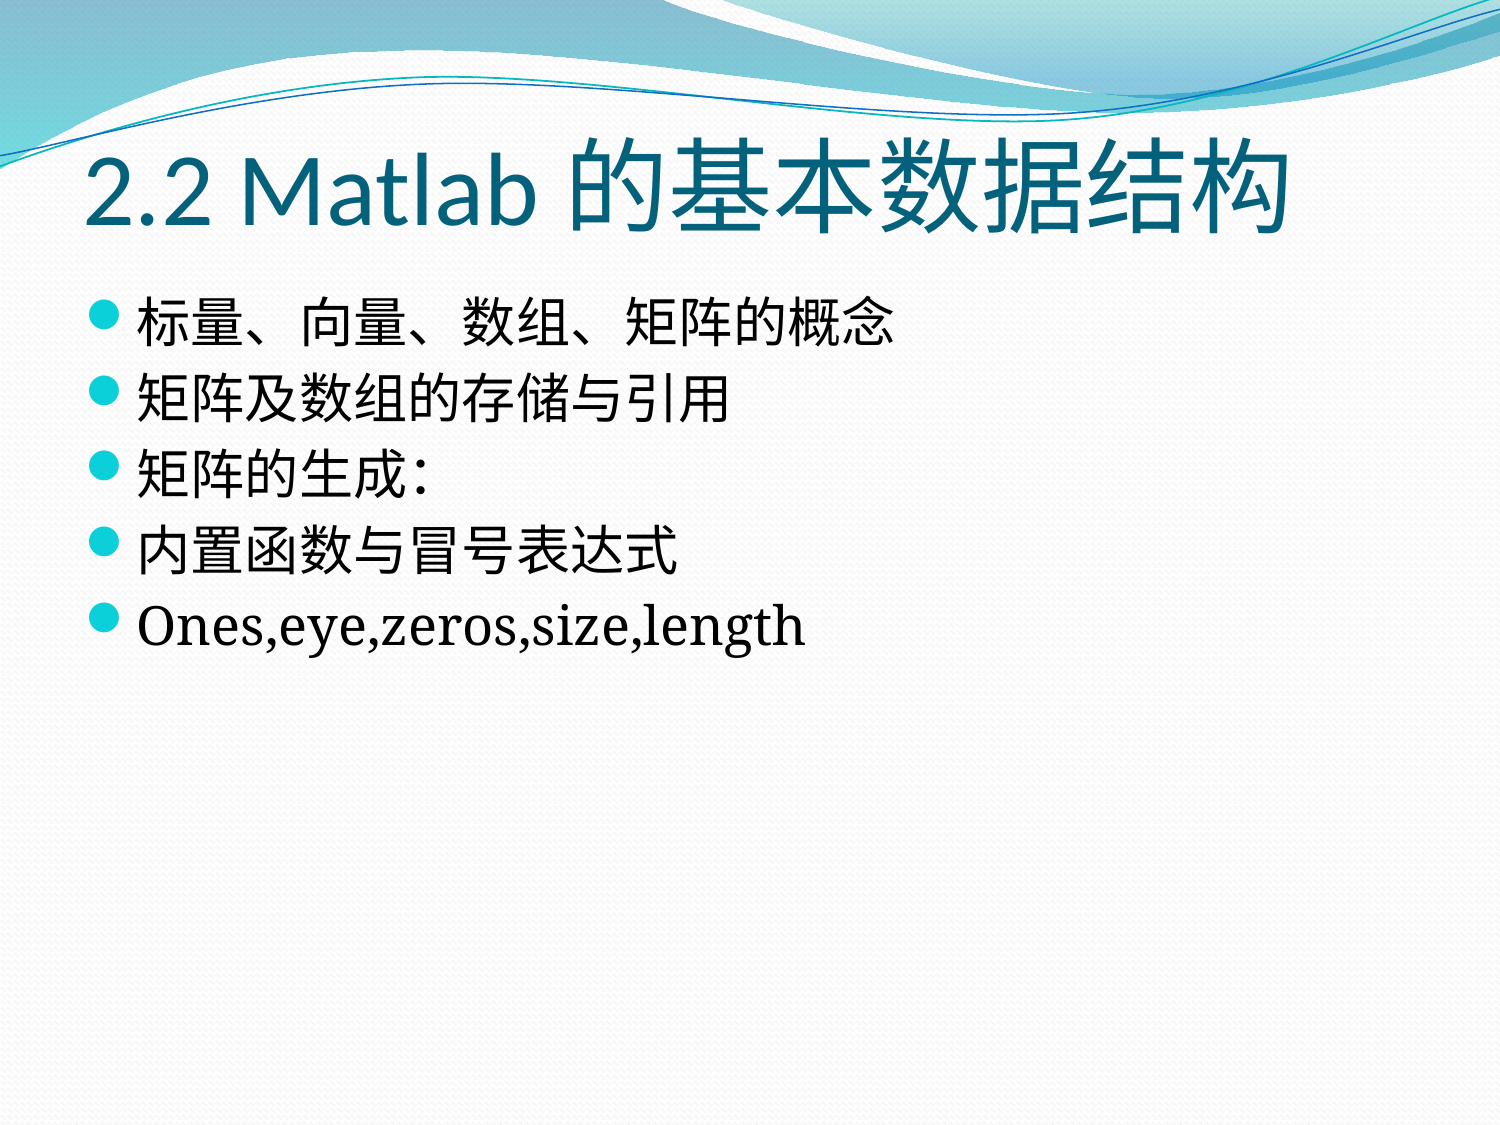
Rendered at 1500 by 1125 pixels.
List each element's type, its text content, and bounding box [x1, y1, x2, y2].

list 标量、向量、数组、矩阵的概念 矩阵及数组的存储与引用 矩阵的生成： 内置函数与冒号表达式 Ones,eye,zeros,size,length [70, 281, 1421, 1002]
title 2.2 Matlab的基本数据结构 [82, 58, 1432, 247]
